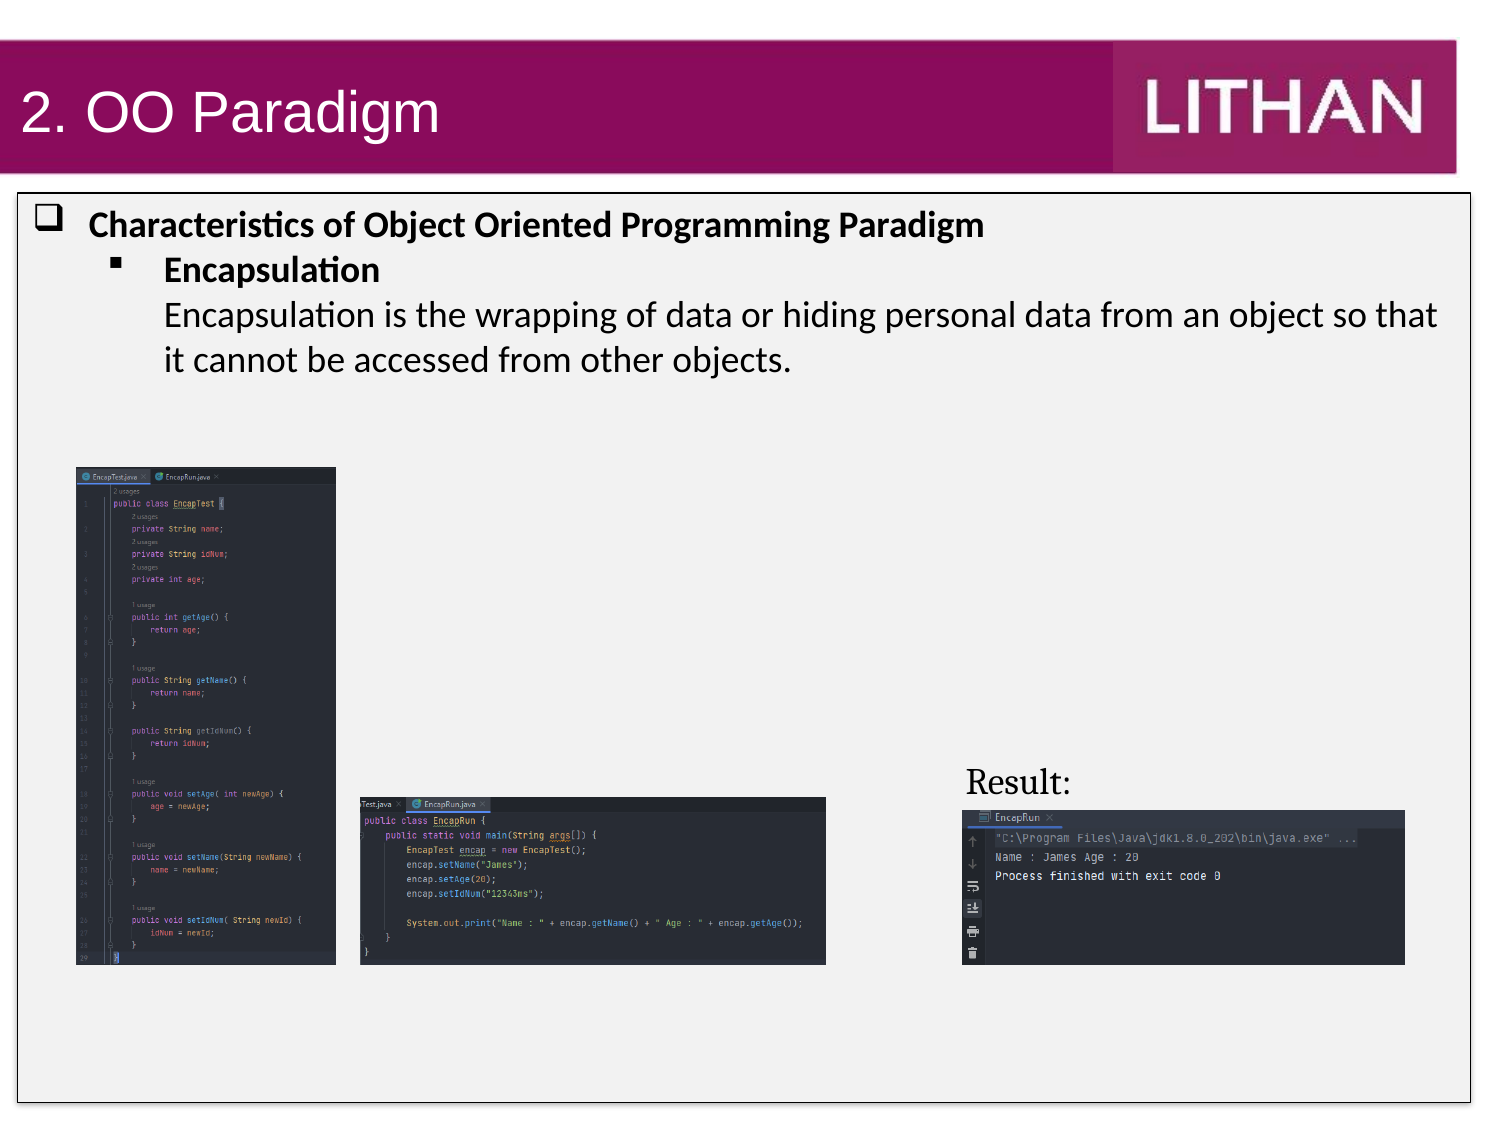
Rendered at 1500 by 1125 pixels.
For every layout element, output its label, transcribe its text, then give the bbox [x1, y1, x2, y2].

picture [962, 810, 1405, 965]
text_box Characteristics of Object Oriented Programming Paradigm Encapsulation Encapsulation is the wrapping of data or hiding personal data from an object so that it cannot be accessed from other objects. [17, 192, 1471, 1103]
picture [76, 467, 336, 965]
text_box Result: [950, 750, 1500, 810]
picture [0, 37, 1460, 178]
text_box 2. OO Paradigm [5, 66, 1104, 152]
picture [359, 796, 827, 965]
